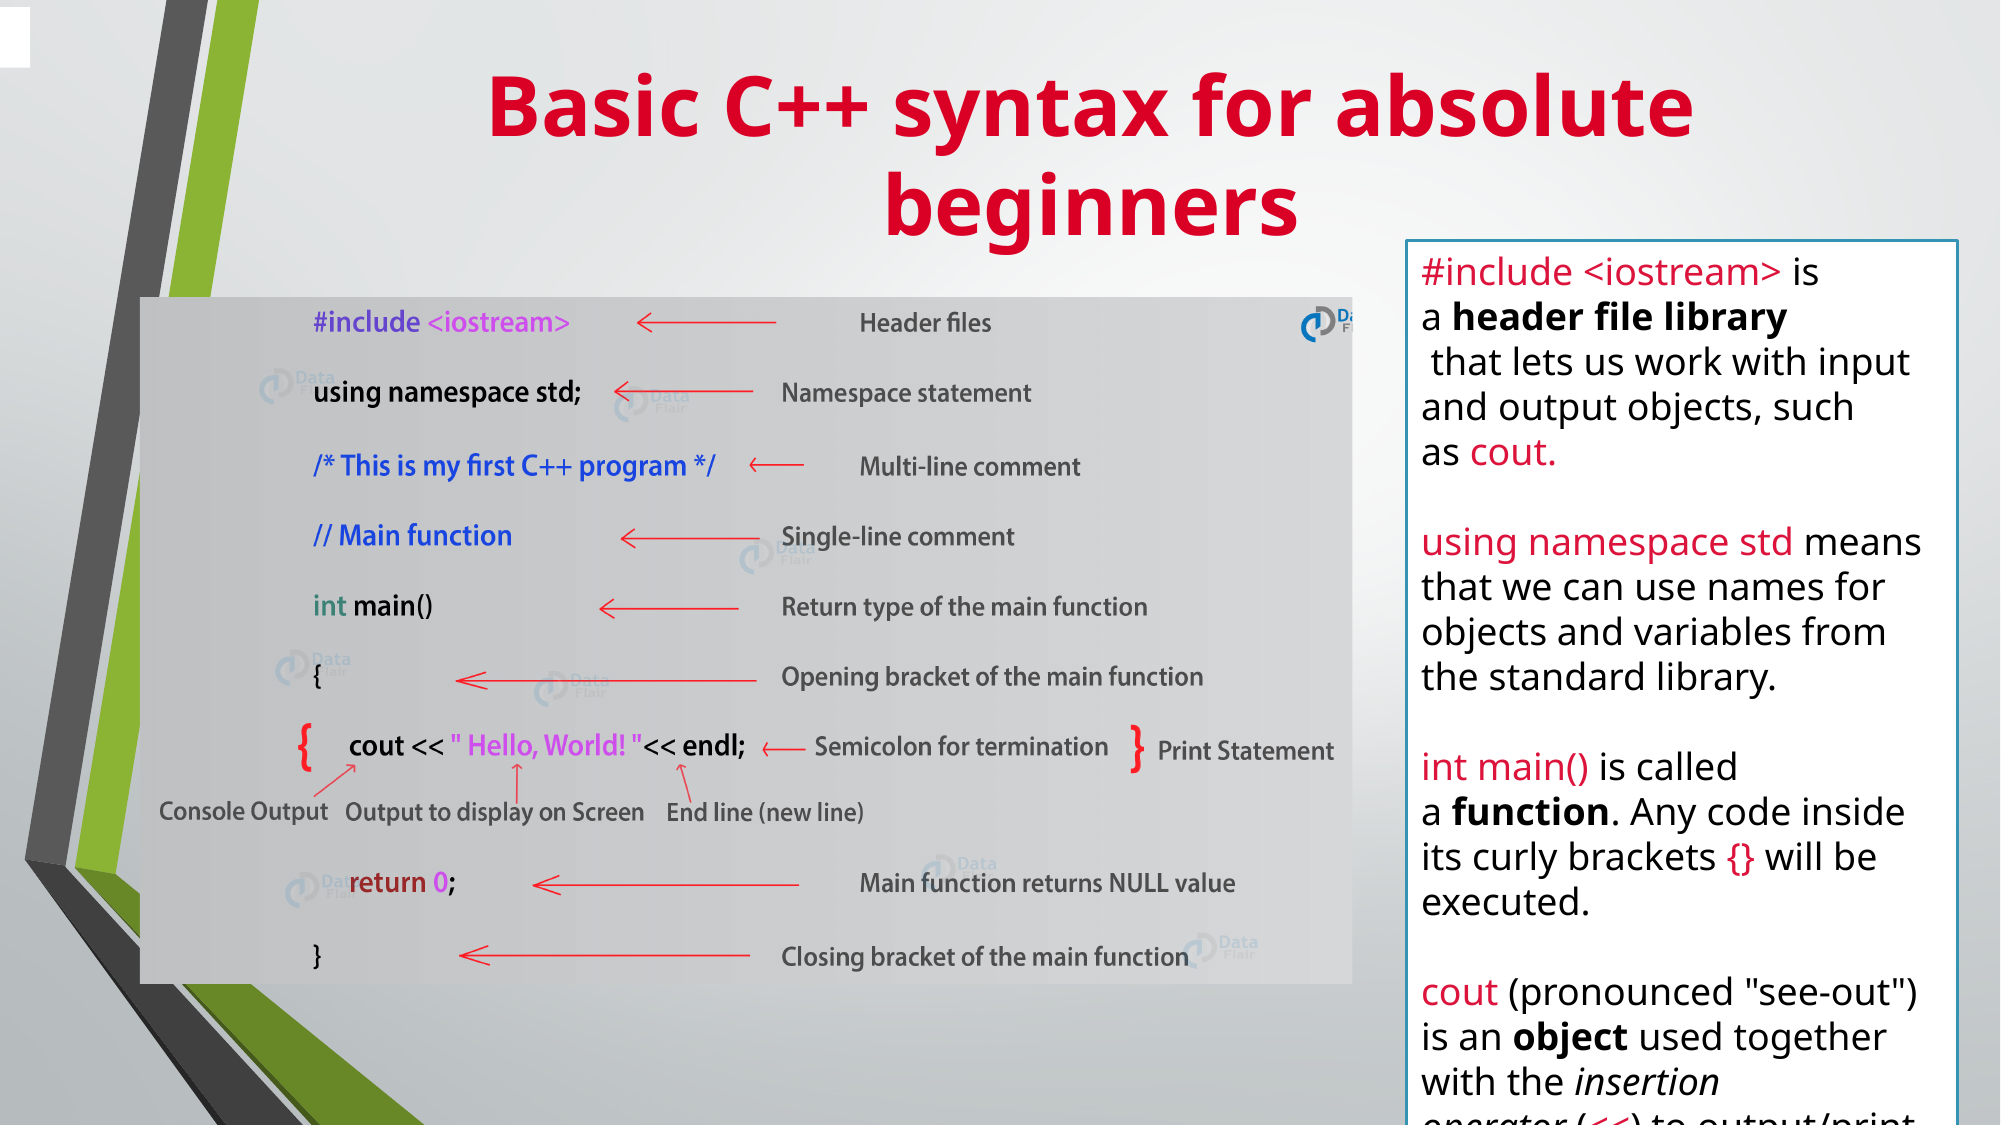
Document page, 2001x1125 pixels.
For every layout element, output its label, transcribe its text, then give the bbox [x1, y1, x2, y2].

title Basic C++ syntax for absolute beginners [372, 55, 1810, 261]
text_box #include <iostream> is a header file library that lets us work with input and output objects, such as cout. using namespace std means that we can use names for objects and variables from the standard library. int main() is called a function. Any code inside its curly brackets {} will be executed. cout (pronounced "see-out") is an object used together with the insertion operator (<<) to output/print text. In our example it will output "Hello World". Every C++ statement ends with a semicolon ; return 0 ends the main function. [1405, 239, 1959, 1125]
text_box [0, 7, 31, 68]
picture [139, 294, 1353, 984]
